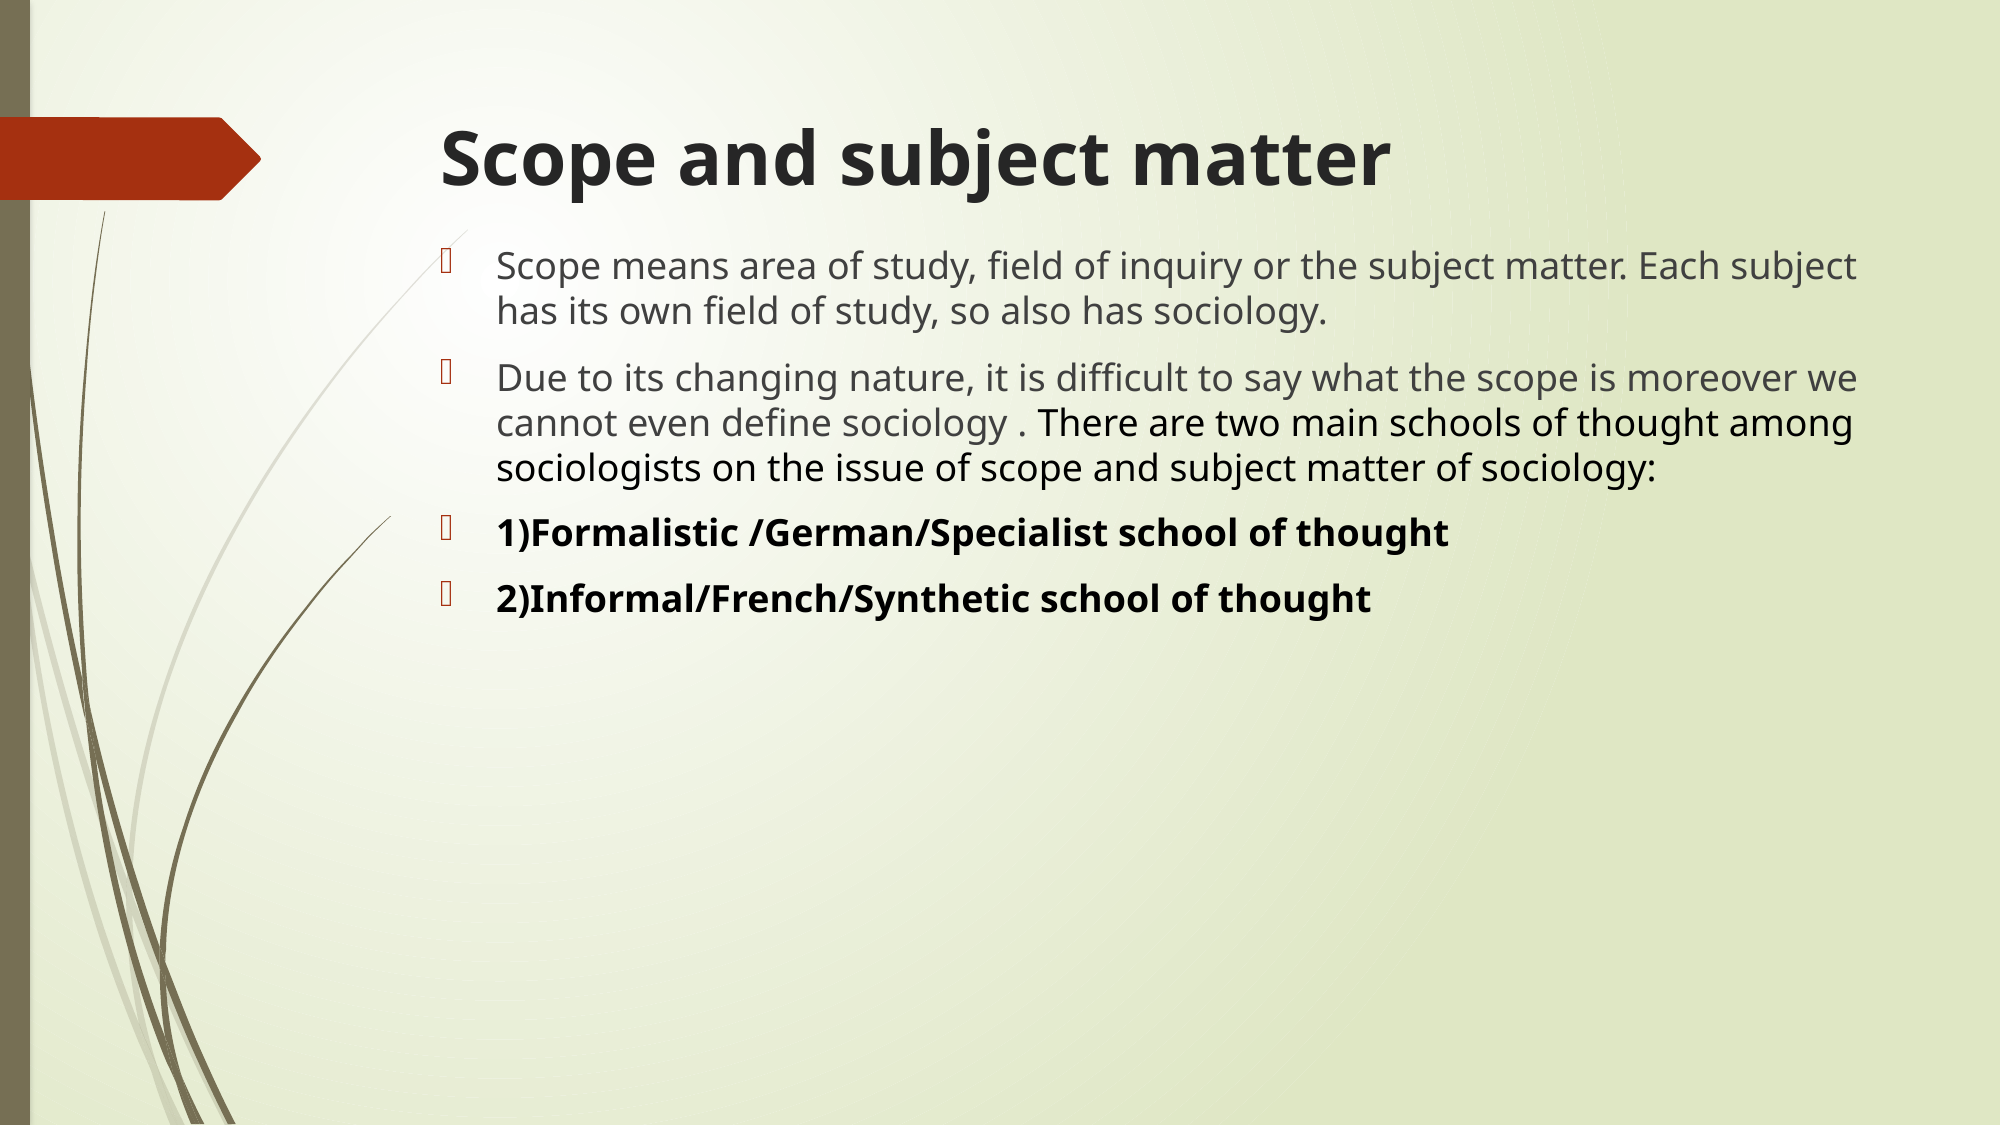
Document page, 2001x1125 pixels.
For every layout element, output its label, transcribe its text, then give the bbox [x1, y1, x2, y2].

list Scope means area of study, field of inquiry or the subject matter. Each subject has its own field of study, so also has sociology. Due to its changing nature, it is difficult to say what the scope is moreover we cannot even define sociology . There are two main schools of thought among sociologists on the issue of scope and subject matter of sociology: 1)Formalistic /German/Specialist school of thought 2)Informal/French/Synthetic school of thought [424, 235, 1888, 970]
title Scope and subject matter [425, 102, 1888, 235]
